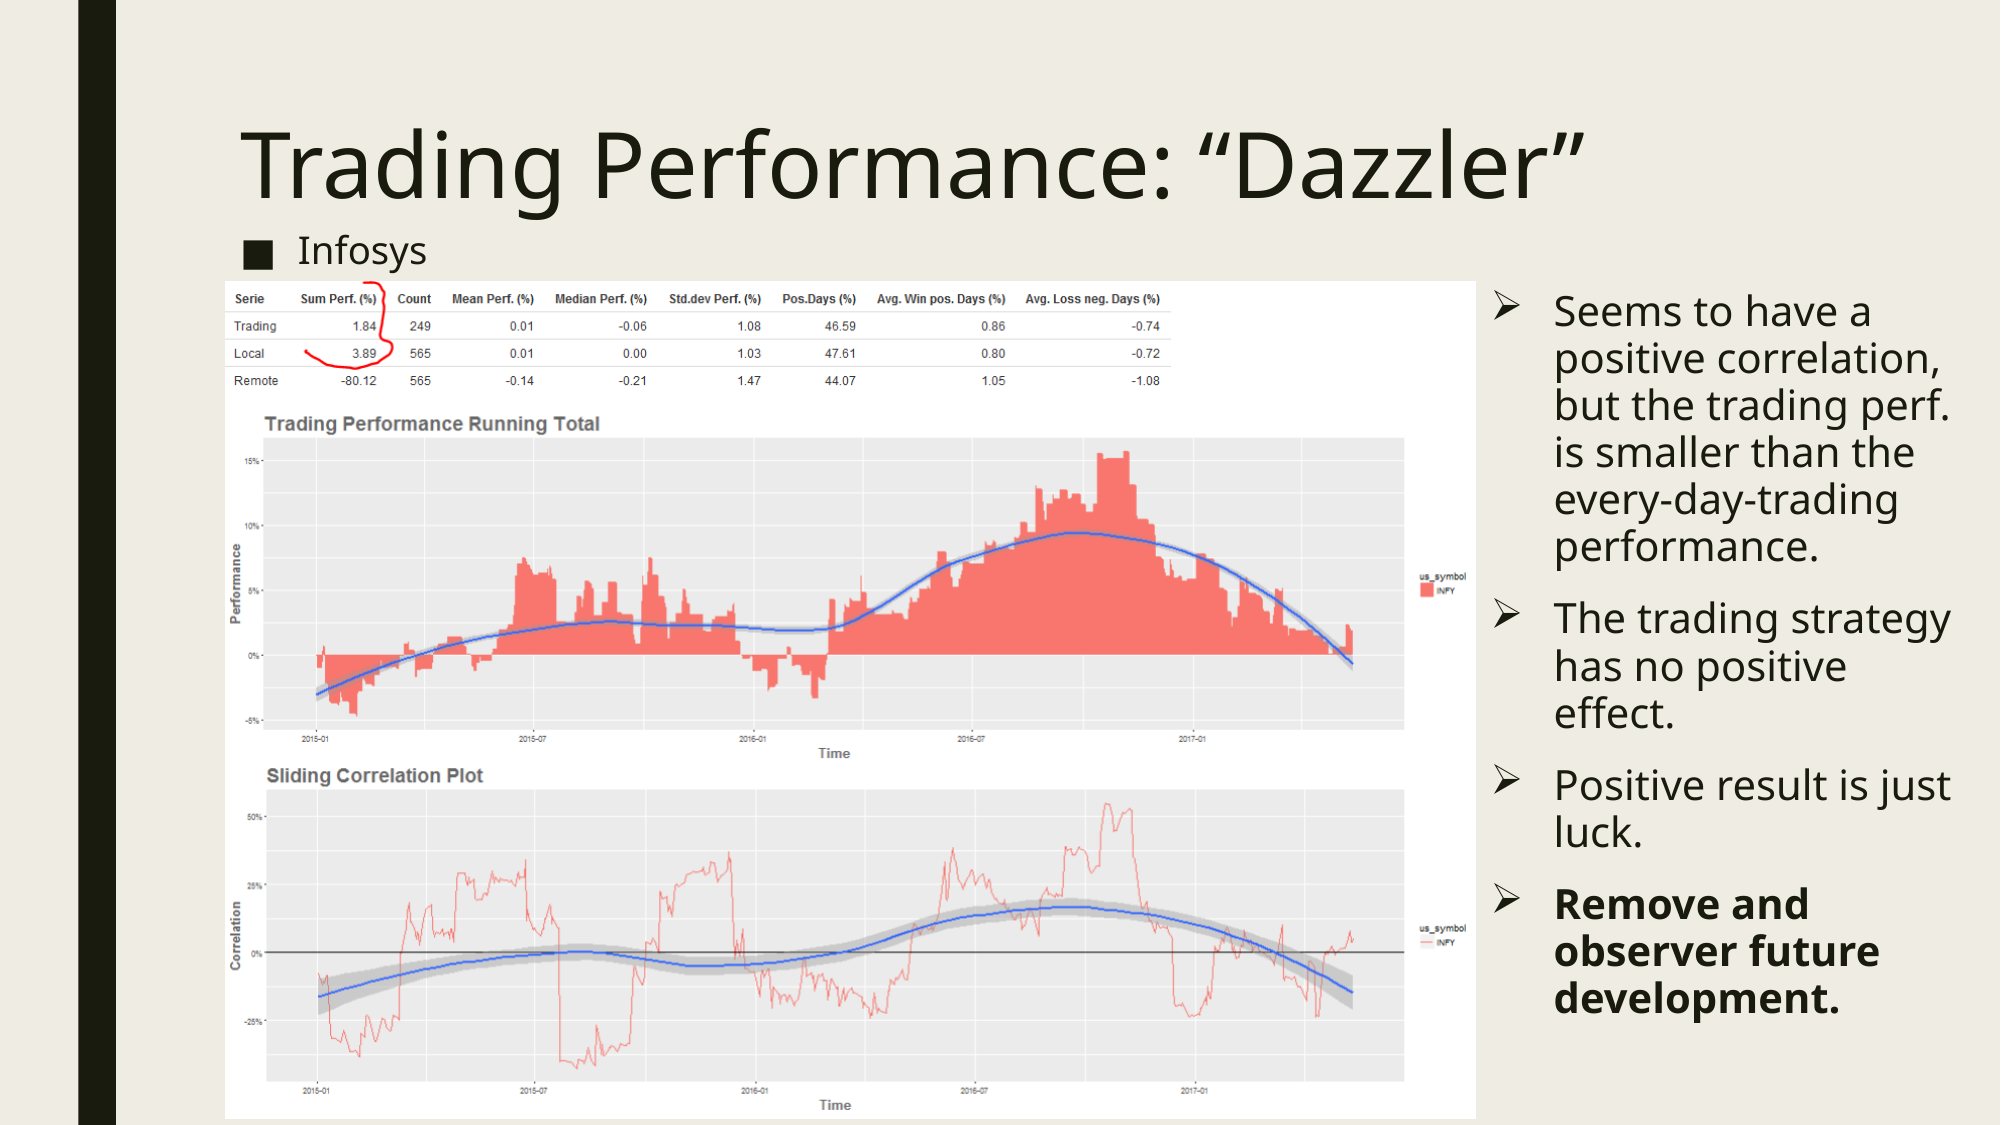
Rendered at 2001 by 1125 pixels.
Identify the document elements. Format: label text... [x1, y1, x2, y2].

text_box Seems to have a positive correlation, but the trading perf. is smaller than the every-day-trading performance. The trading strategy has no positive effect. Positive result is just luck. Remove and observer future development. [1476, 281, 1972, 1119]
list Infosys [225, 222, 1800, 281]
picture [224, 281, 1476, 1119]
title Trading Performance: “Dazzler” [225, 112, 1800, 222]
